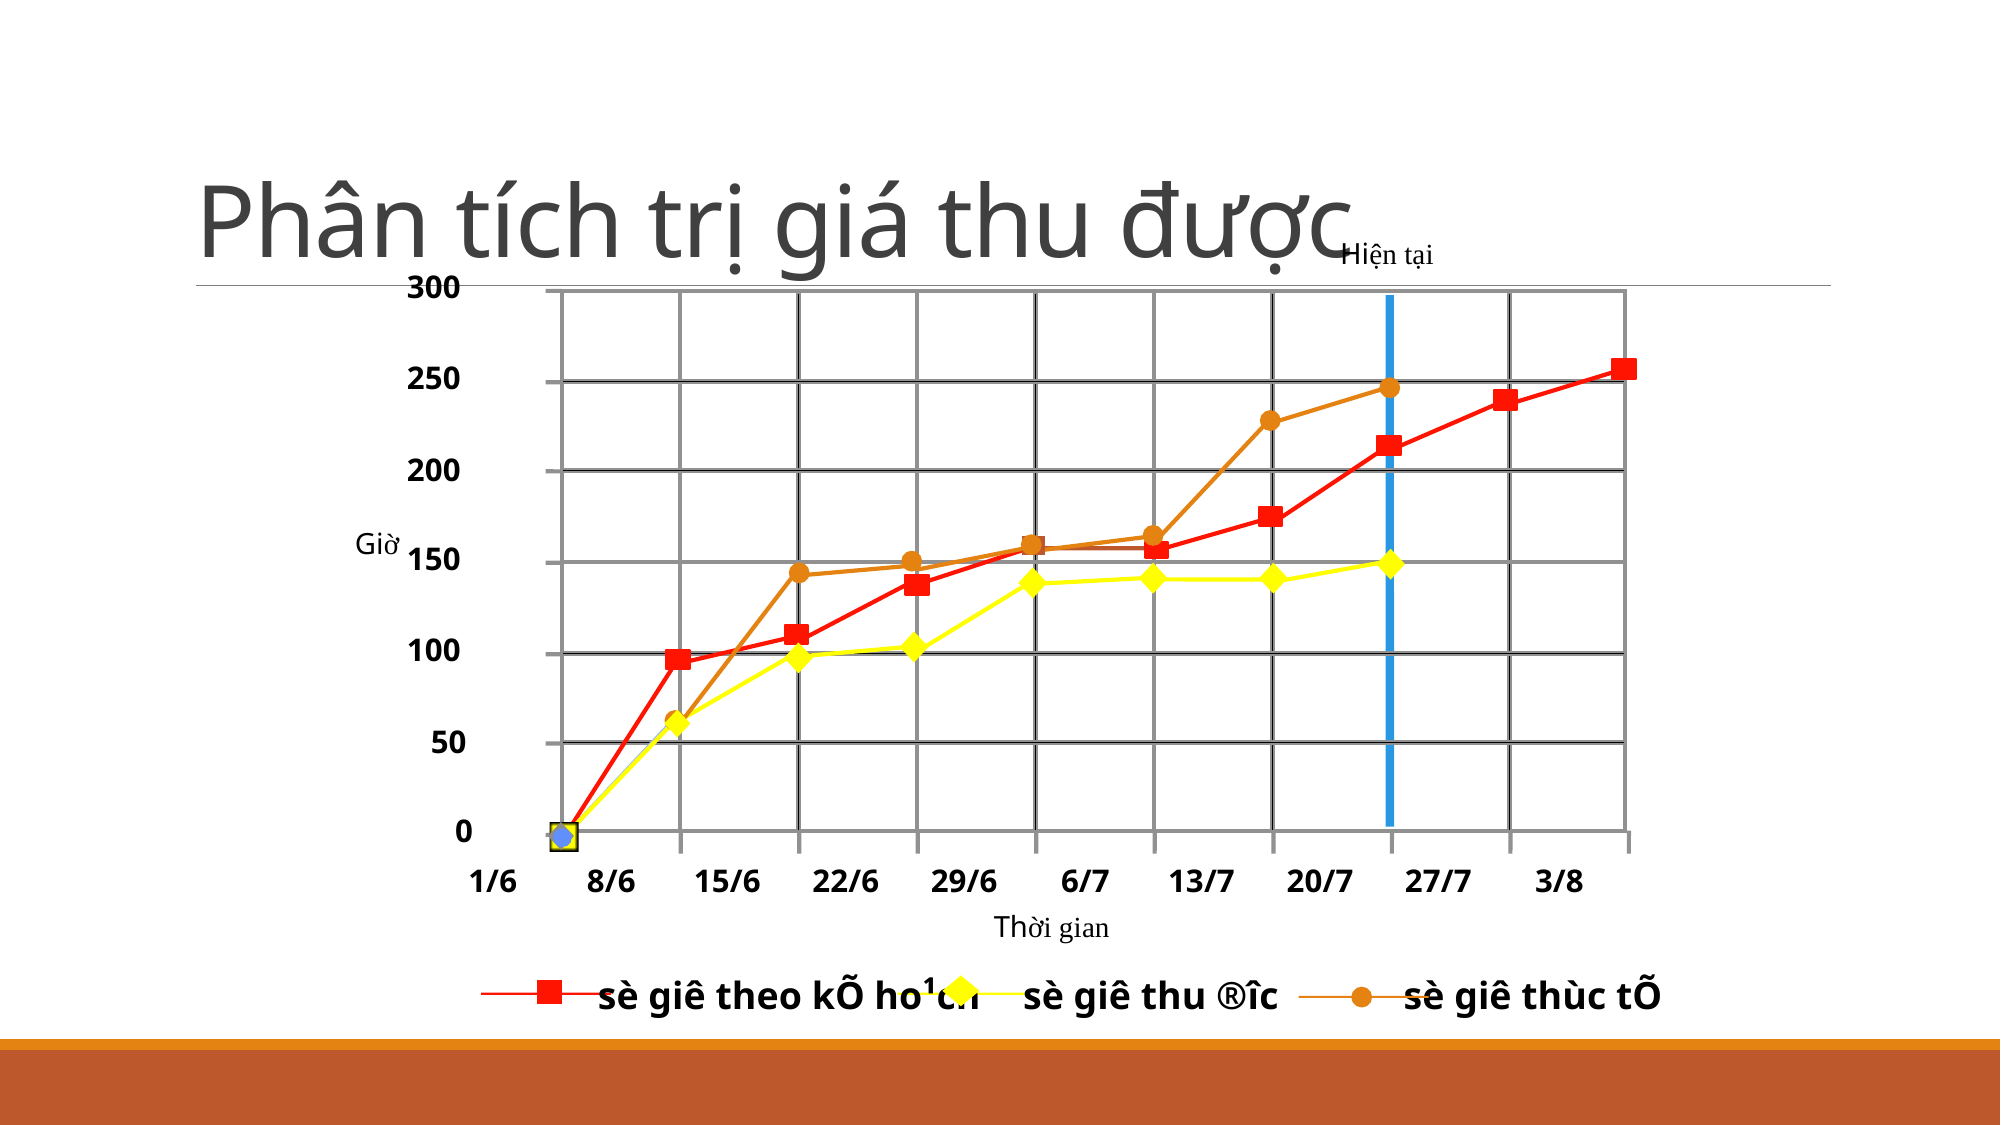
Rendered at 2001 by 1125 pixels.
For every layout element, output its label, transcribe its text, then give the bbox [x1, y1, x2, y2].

text_box [919, 744, 1034, 832]
text_box [1037, 655, 1152, 741]
text_box [1401, 560, 1626, 564]
text_box [1612, 359, 1636, 379]
text_box Thời gian [979, 907, 1125, 951]
text_box 1/6 [453, 858, 572, 907]
text_box [1140, 564, 1167, 593]
text_box [665, 711, 675, 721]
text_box [1377, 550, 1404, 579]
text_box [682, 655, 797, 741]
text_box Hiện tại [1325, 232, 1449, 279]
text_box sè giê thu ®­îc [1008, 969, 1294, 1025]
text_box [1260, 564, 1287, 593]
text_box [1511, 472, 1626, 560]
text_box [1156, 580, 1271, 652]
text_box [919, 655, 1034, 741]
text_box 300 [392, 262, 601, 313]
text_box [1037, 744, 1152, 832]
text_box [682, 383, 797, 469]
text_box [800, 383, 915, 469]
text_box [1021, 535, 1028, 544]
text_box 150 [392, 534, 601, 585]
text_box [561, 564, 678, 652]
text_box [905, 575, 929, 595]
text_box [1258, 506, 1283, 527]
text_box [915, 472, 919, 554]
text_box [1037, 383, 1152, 469]
text_box [561, 383, 678, 469]
text_box [1019, 568, 1046, 597]
text_box [800, 564, 915, 652]
text_box [1152, 591, 1156, 652]
text_box [1352, 987, 1372, 1007]
text_box [664, 709, 691, 738]
text_box [1511, 655, 1626, 741]
text_box [1152, 655, 1156, 741]
text_box [601, 560, 902, 564]
text_box [1037, 472, 1152, 548]
text_box sè giê thùc tÕ [1388, 969, 1678, 1025]
text_box [919, 383, 1034, 469]
text_box [682, 564, 797, 652]
text_box [1380, 378, 1400, 398]
text_box [919, 472, 1034, 560]
text_box 200 [392, 445, 601, 496]
text_box [1152, 744, 1156, 832]
text_box 20/7 [1271, 856, 1390, 907]
text_box 100 [392, 626, 601, 677]
text_box [789, 563, 809, 583]
text_box [1274, 564, 1508, 652]
text_box 15/6 [679, 856, 797, 907]
text_box [1156, 564, 1271, 579]
text_box [1037, 549, 1152, 560]
text_box [1156, 472, 1271, 560]
text_box [1377, 436, 1401, 456]
text_box [901, 633, 928, 661]
text_box [678, 744, 682, 832]
text_box [537, 981, 562, 1003]
text_box [682, 744, 797, 832]
text_box [915, 292, 919, 380]
text_box 13/7 [1153, 856, 1271, 907]
text_box [915, 744, 919, 832]
text_box 250 [392, 354, 601, 405]
text_box [561, 655, 678, 741]
text_box [1274, 744, 1508, 832]
text_box [915, 657, 919, 741]
text_box [666, 650, 690, 670]
text_box [1021, 535, 1041, 555]
text_box [800, 472, 915, 560]
text_box [1274, 655, 1508, 741]
text_box 3/8 [1520, 856, 1724, 907]
text_box [1152, 292, 1156, 380]
text_box 22/6 [797, 856, 916, 907]
text_box [1156, 655, 1271, 741]
text_box 6/7 [1046, 856, 1153, 907]
text_box [902, 551, 922, 571]
text_box 27/7 [1390, 856, 1520, 907]
text_box [678, 564, 682, 650]
text_box 0 [440, 806, 613, 858]
text_box [678, 383, 682, 469]
text_box [919, 564, 1034, 652]
text_box [1152, 383, 1156, 469]
text_box Giờ [301, 522, 453, 569]
text_box [561, 290, 1626, 380]
text_box [1032, 535, 1045, 555]
text_box [678, 670, 682, 713]
text_box [921, 560, 1380, 564]
text_box [784, 624, 808, 645]
text_box [678, 472, 682, 560]
text_box [915, 595, 919, 637]
text_box [1156, 383, 1271, 469]
text_box sè giê theo kÕ ho¹ch [582, 969, 996, 1025]
text_box [1274, 383, 1508, 469]
text_box 50 [416, 717, 607, 768]
text_box [682, 472, 797, 560]
text_box 29/6 [916, 856, 1046, 907]
text_box [1493, 390, 1518, 410]
text_box [678, 292, 682, 380]
text_box [943, 976, 978, 1005]
text_box [1511, 564, 1626, 652]
title Phân tích trị giá thu được [180, 47, 1830, 285]
text_box [800, 655, 915, 741]
picture [548, 821, 580, 852]
text_box [800, 744, 915, 832]
text_box [1511, 744, 1626, 832]
text_box 8/6 [572, 856, 679, 907]
text_box [915, 383, 919, 469]
text_box [1037, 564, 1152, 652]
text_box [561, 744, 678, 832]
text_box [1156, 744, 1271, 832]
text_box [1260, 411, 1280, 430]
text_box [1274, 472, 1508, 560]
text_box [785, 643, 812, 672]
text_box [561, 472, 678, 560]
text_box [1143, 526, 1163, 545]
text_box [1021, 546, 1030, 555]
text_box [1152, 472, 1156, 526]
text_box [1511, 383, 1626, 469]
text_box [1144, 541, 1169, 558]
